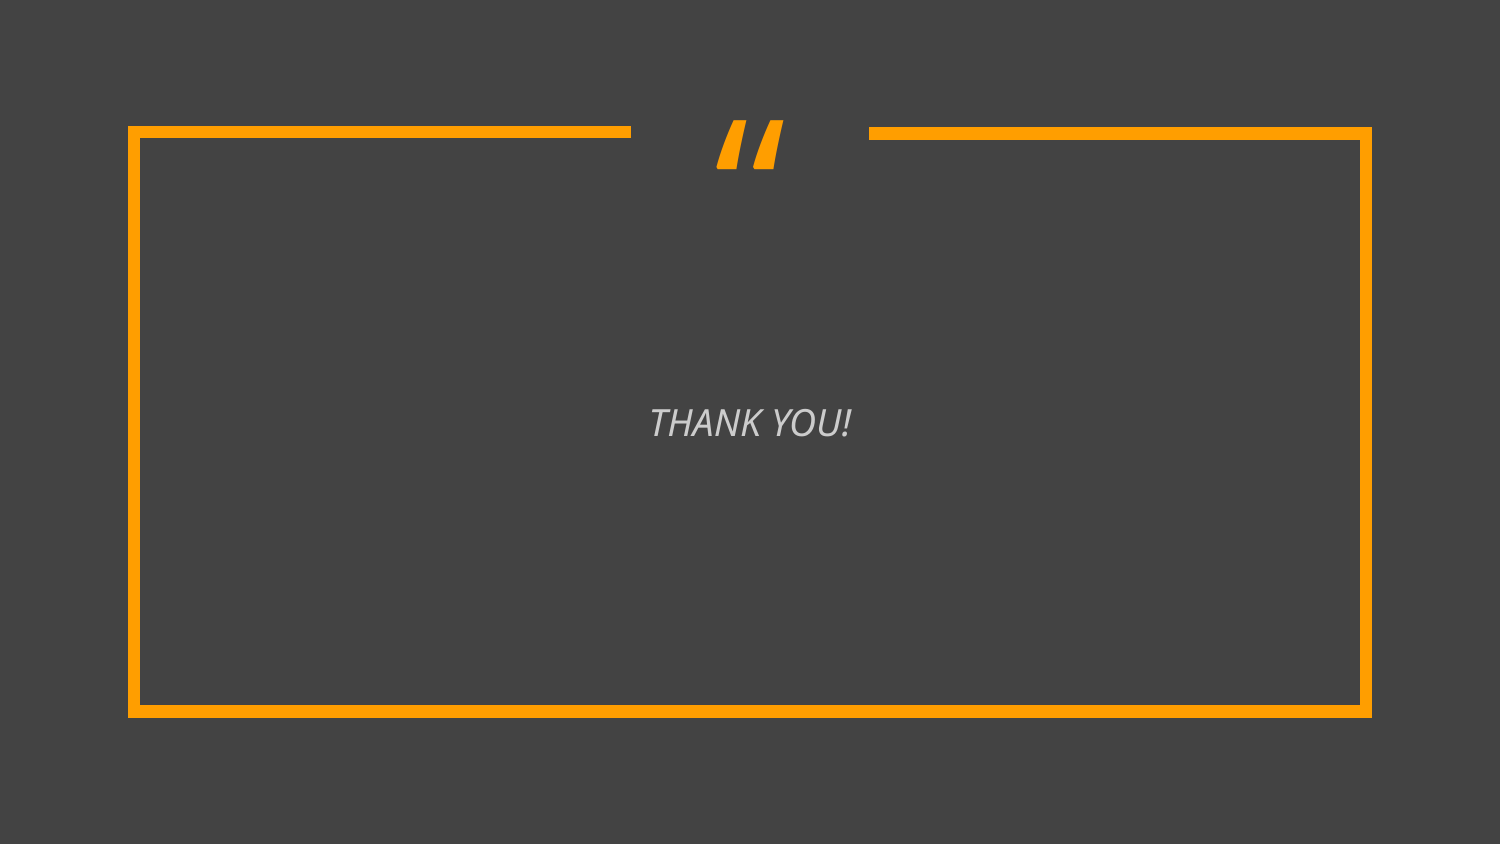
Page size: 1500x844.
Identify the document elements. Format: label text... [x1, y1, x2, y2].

list THANK YOU! [334, 354, 1166, 490]
